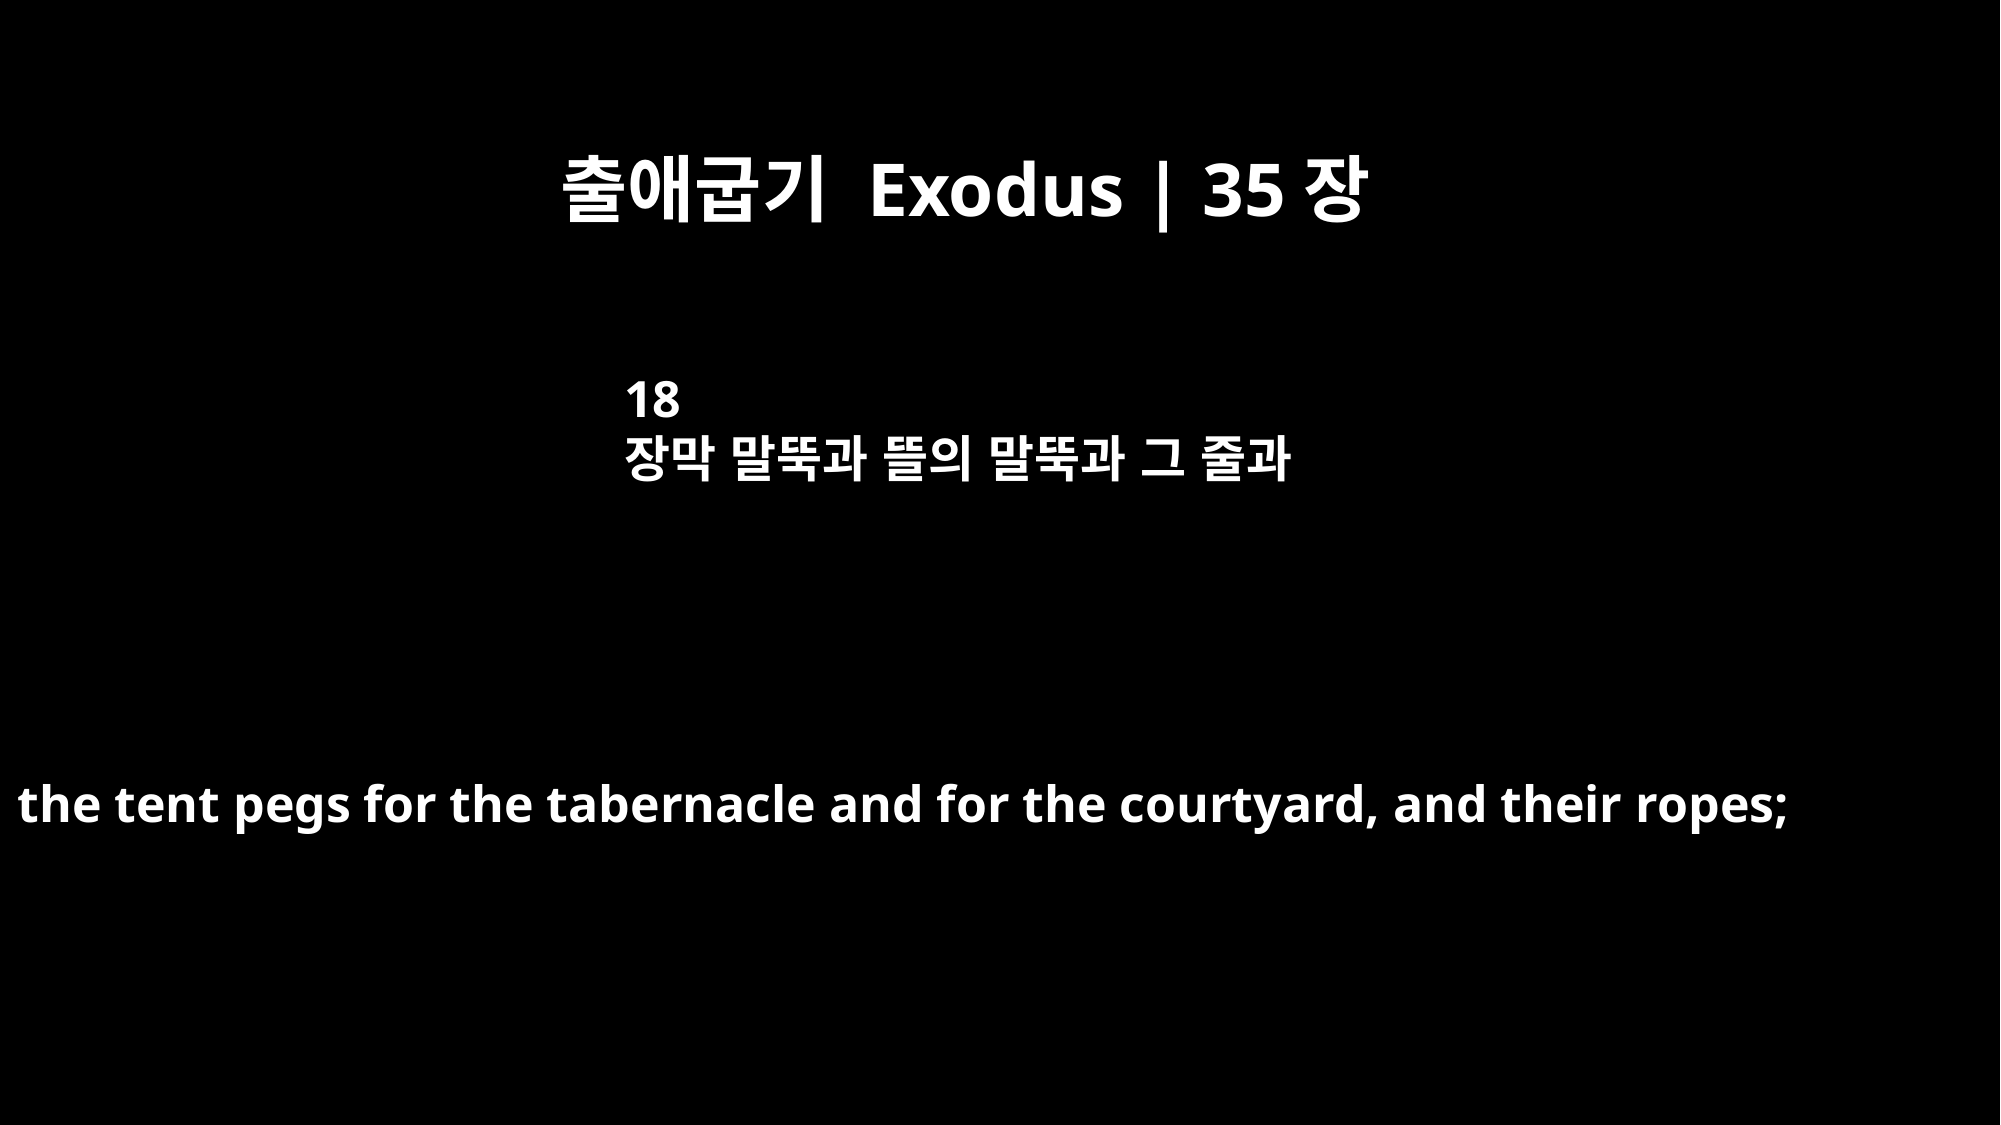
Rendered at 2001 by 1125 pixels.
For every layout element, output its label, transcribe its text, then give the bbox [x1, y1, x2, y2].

text_box 출애굽기 Exodus | 35장 [545, 136, 1387, 239]
text_box the tent pegs for the tabernacle and for the courtyard, and their ropes; [2, 764, 1805, 840]
text_box 18 장막 말뚝과 뜰의 말뚝과 그 줄과 [609, 359, 1308, 495]
